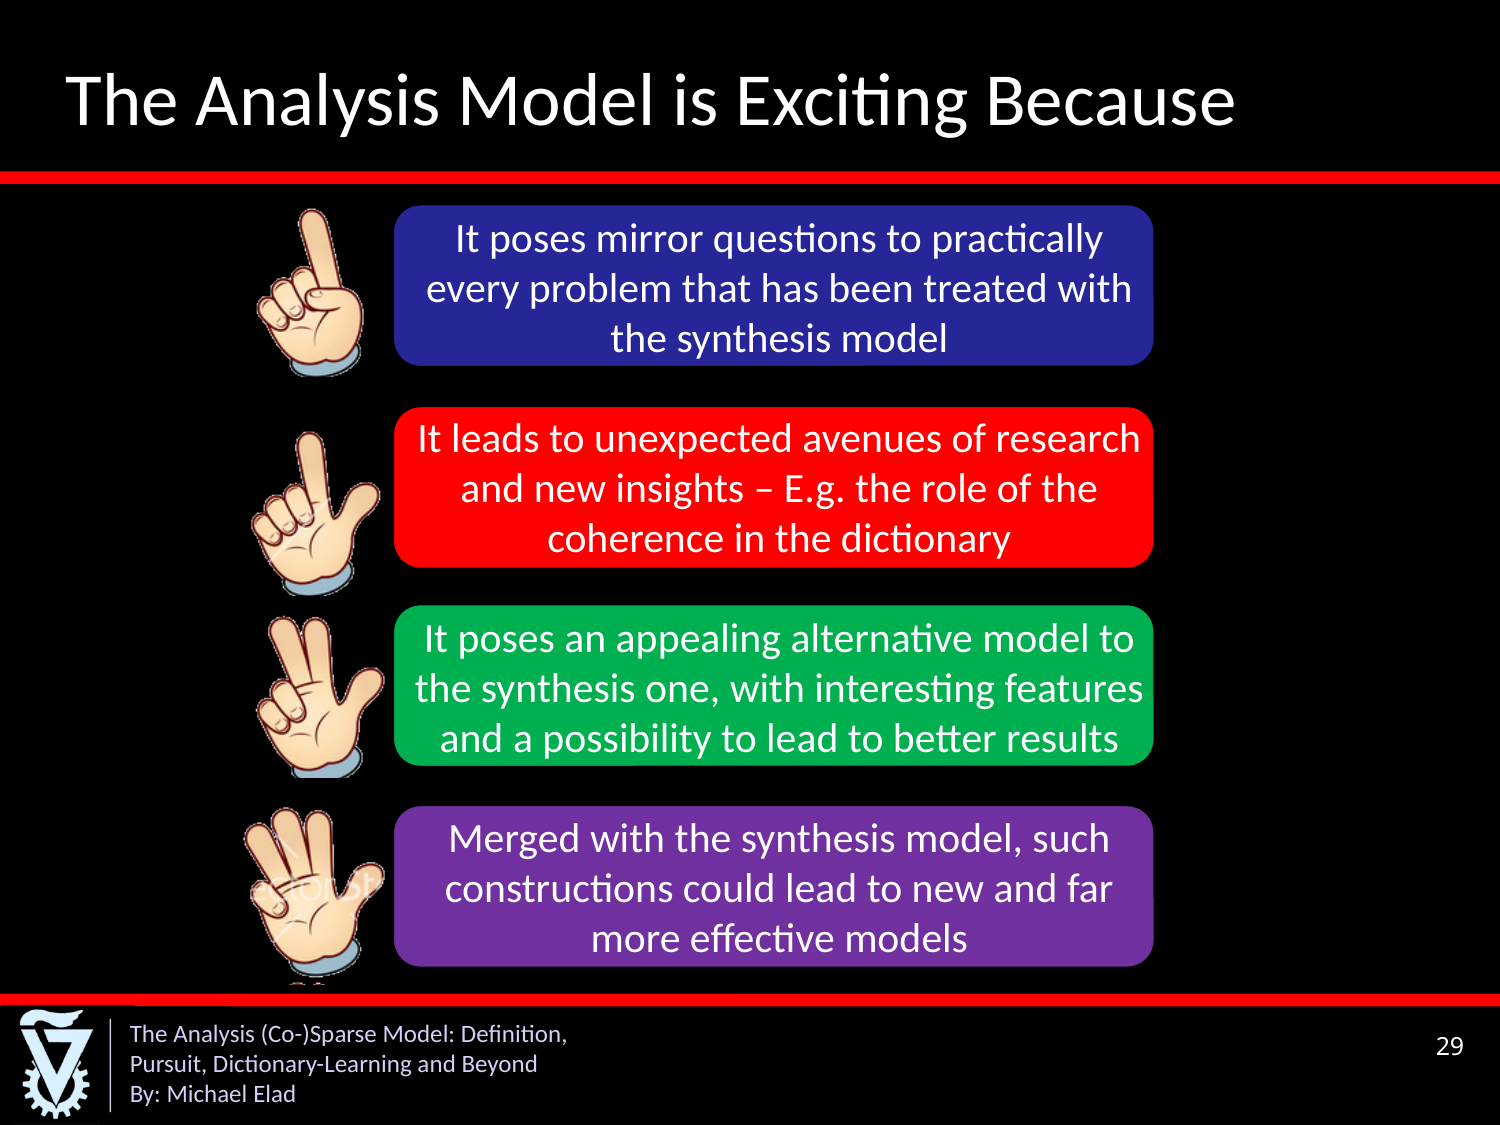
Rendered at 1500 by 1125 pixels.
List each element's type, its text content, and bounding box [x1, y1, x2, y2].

picture [240, 615, 390, 779]
slide_number 29 [1166, 1023, 1480, 1099]
text_box The Analysis Model is Exciting Because [0, 24, 1481, 165]
picture [244, 187, 386, 377]
text_box It poses mirror questions to practically every problem that has been treated with the synthesis model It leads to unexpected avenues of research and new insights – E.g. the role of the coherence in the dictionary It poses an appealing alternative model to the synthesis one, with interesting features and a possibility to lead to better results Merged with the synthesis model, such constructions could lead to new and far more effective models [396, 203, 1163, 969]
picture [242, 406, 388, 597]
picture [238, 807, 392, 985]
